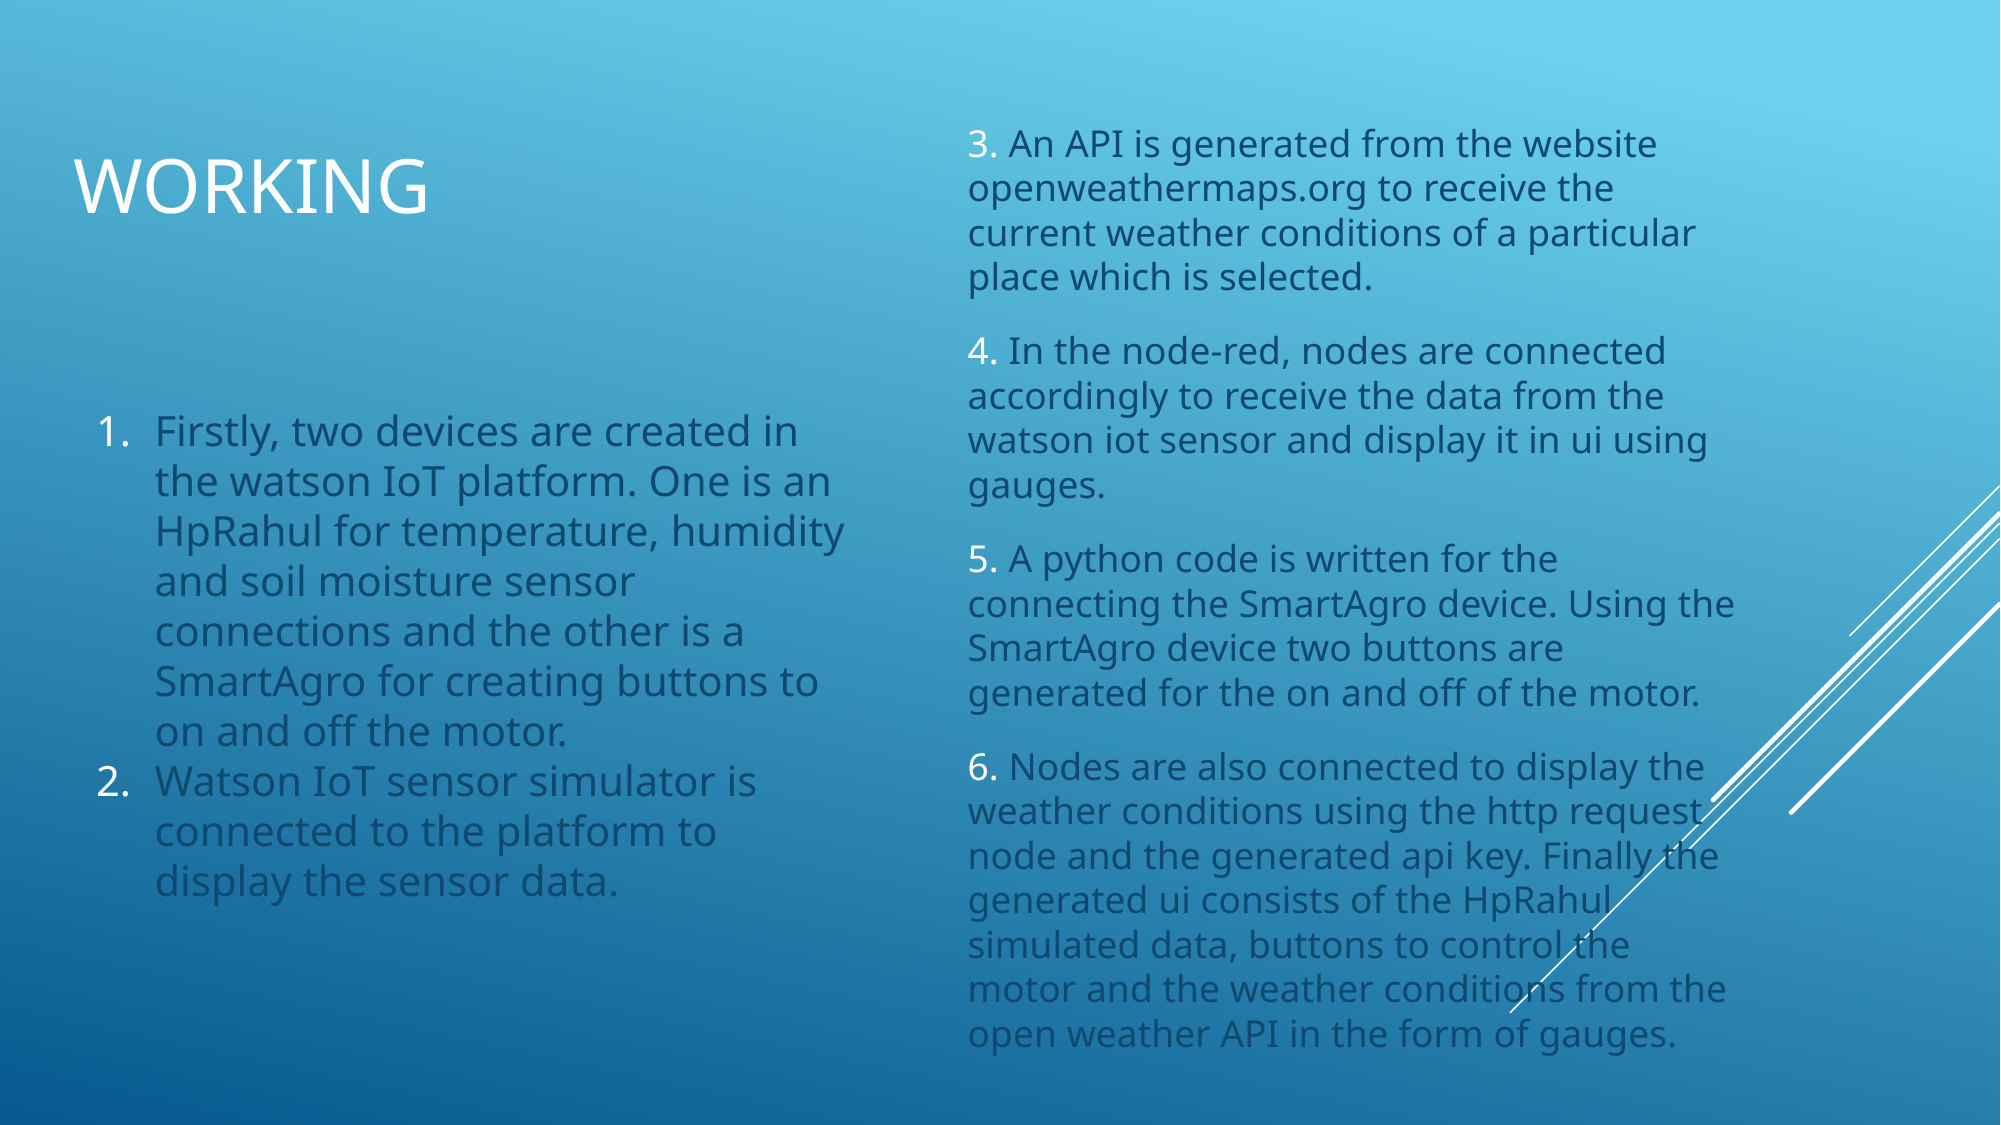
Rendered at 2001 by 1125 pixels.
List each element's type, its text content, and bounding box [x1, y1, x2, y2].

title WORKING [58, 59, 1459, 307]
list 3. An API is generated from the website openweathermaps.org to receive the current weather conditions of a particular place which is selected. 4. In the node-red, nodes are connected accordingly to receive the data from the watson iot sensor and display it in ui using gauges. 5. A python code is written for the connecting the SmartAgro device. Using the SmartAgro device two buttons are generated for the on and off of the motor. 6. Nodes are also connected to display the weather conditions using the http request node and the generated api key. Finally the generated ui consists of the HpRahul simulated data, buttons to control the motor and the weather conditions from the open weather API in the form of gauges. [952, 112, 1763, 1069]
list Firstly, two devices are created in the watson IoT platform. One is an HpRahul for temperature, humidity and soil moisture sensor connections and the other is a SmartAgro for creating buttons to on and off the motor. Watson IoT sensor simulator is connected to the platform to display the sensor data. [58, 306, 869, 1053]
